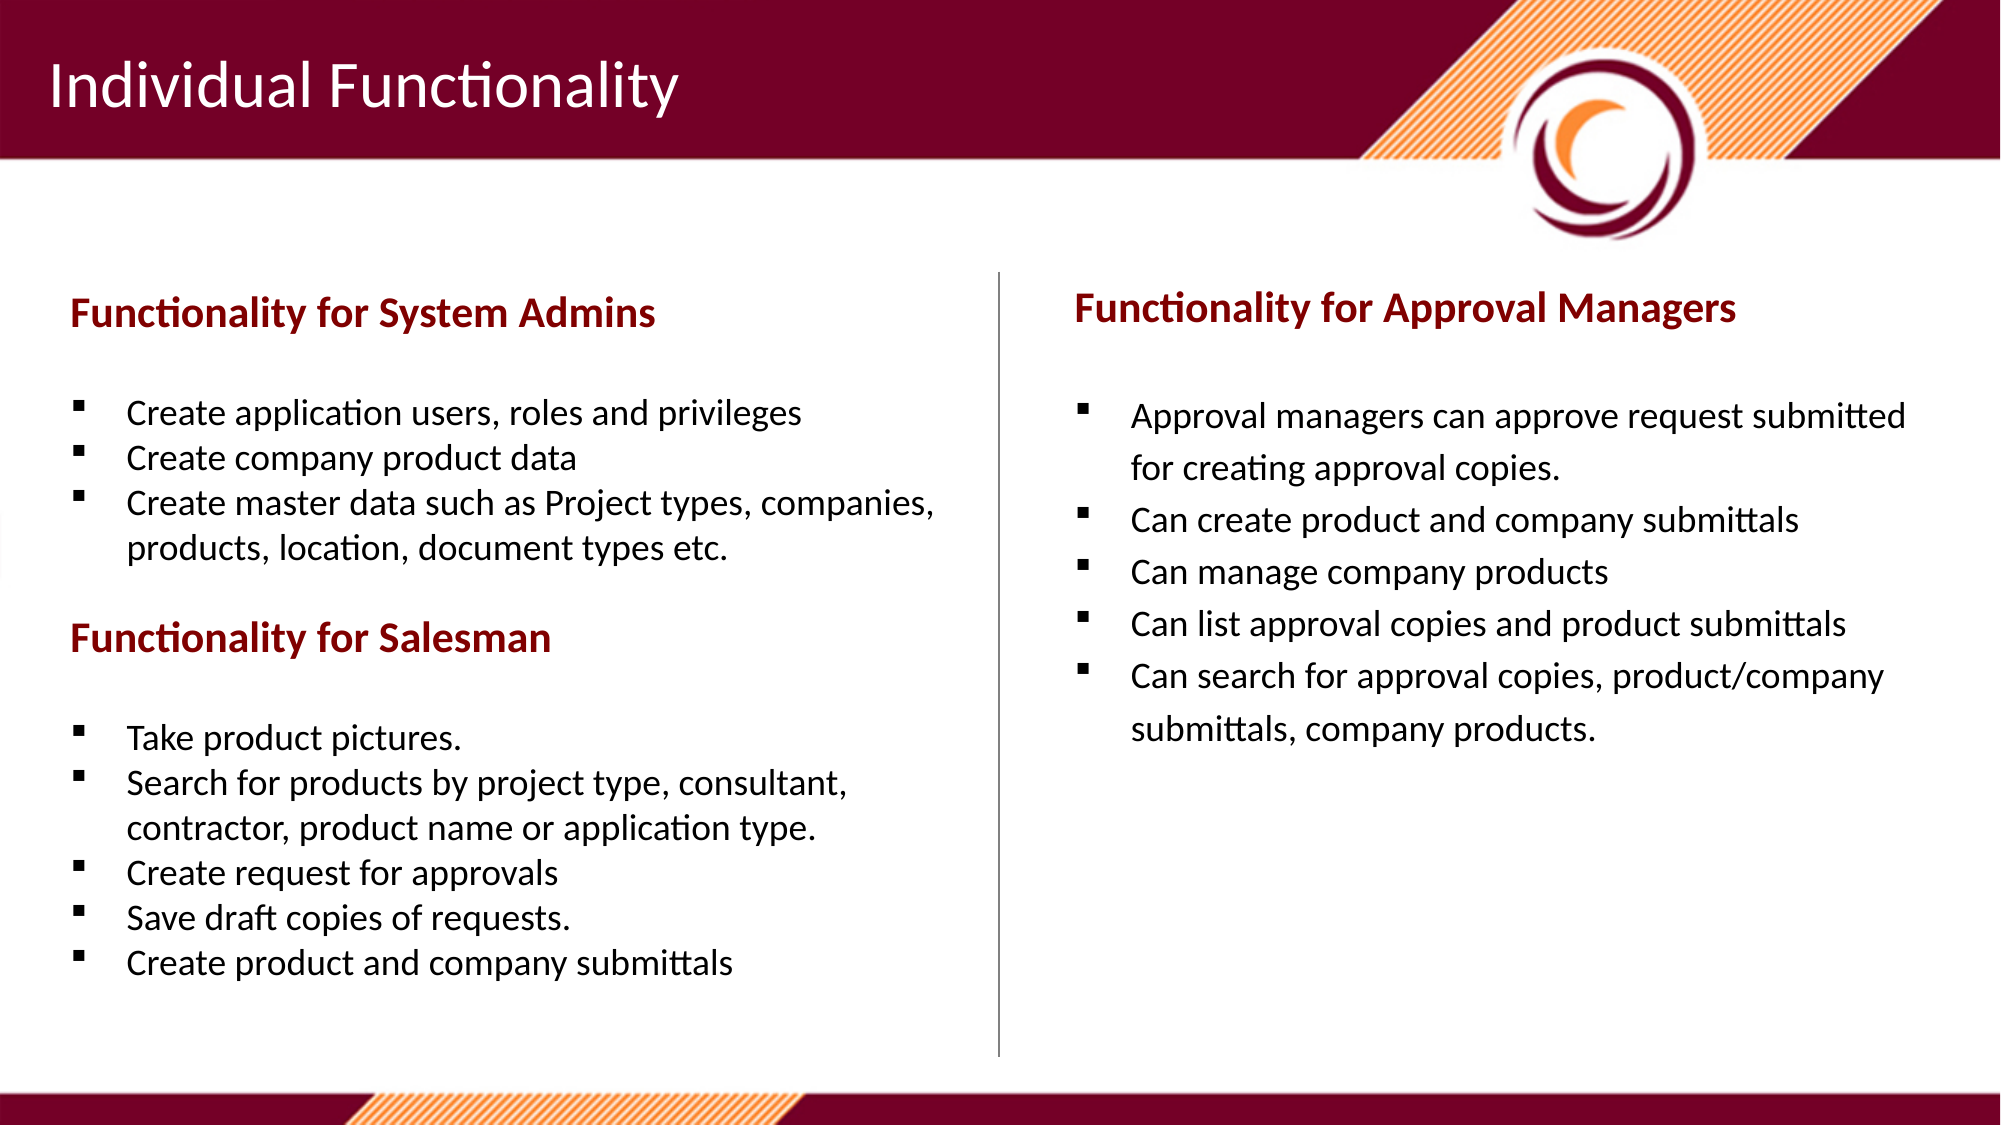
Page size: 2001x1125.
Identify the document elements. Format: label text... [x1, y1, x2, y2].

picture [0, 0, 2001, 1125]
text_box Functionality for System Admins Create application users, roles and privileges Create company product data Create master data such as Project types, companies, products, location, document types etc. Functionality for Salesman Take product pictures. Search for products by project type, consultant, contractor, product name or application type. Create request for approvals Save draft copies of requests. Create product and company submittals [55, 276, 998, 1031]
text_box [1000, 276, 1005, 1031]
text_box Functionality for Approval Managers Approval managers can approve request submitted for creating approval copies. Can create product and company submittals Can manage company products Can list approval copies and product submittals Can search for approval copies, product/company submittals, company products. [1059, 271, 1943, 756]
text_box Individual Functionality [34, 42, 1005, 125]
